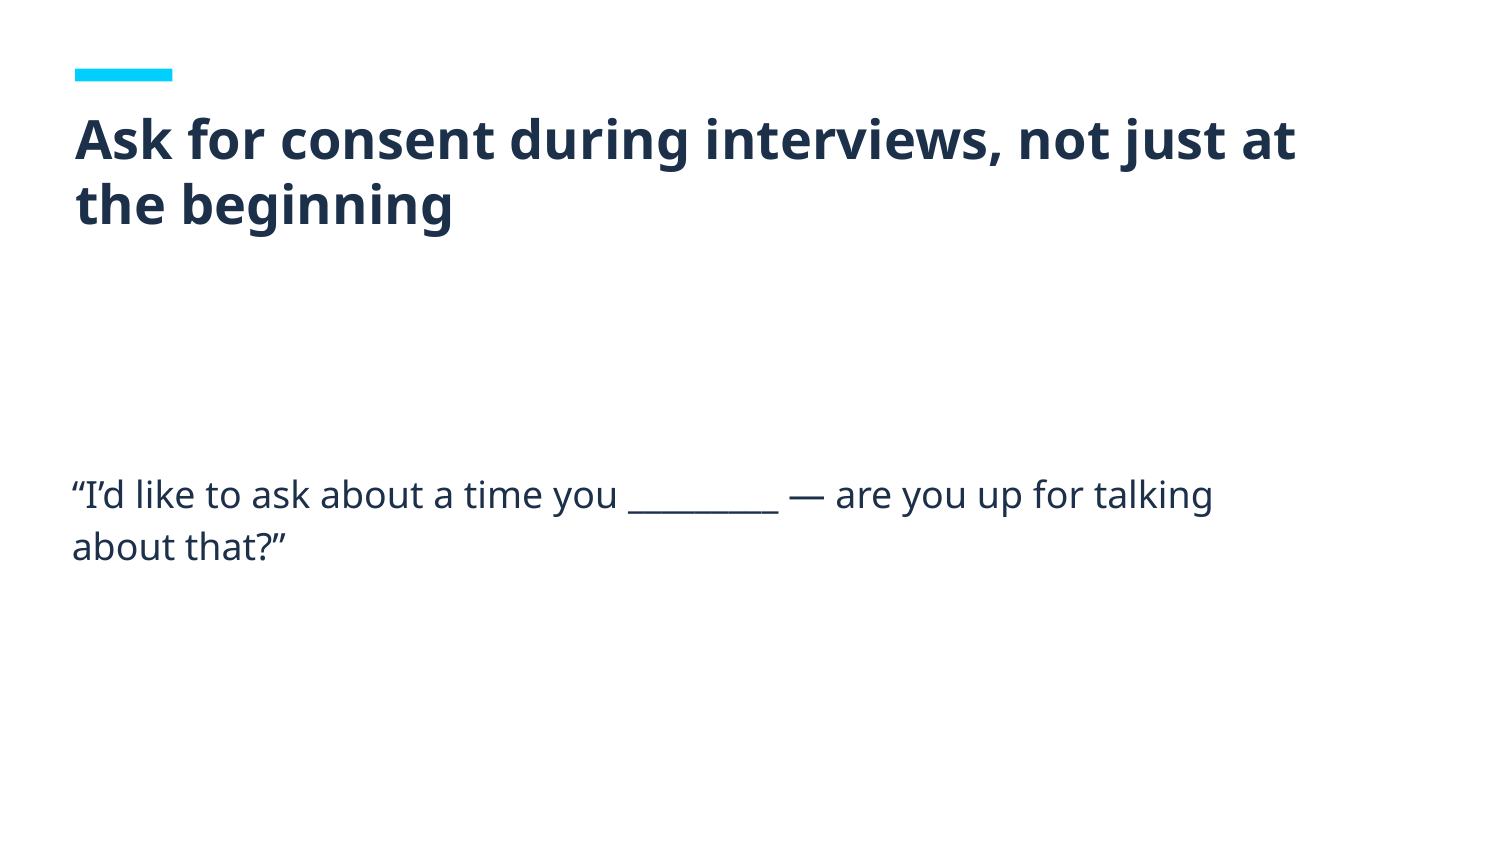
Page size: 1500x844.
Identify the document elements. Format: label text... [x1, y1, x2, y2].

title Ask for consent during interviews, not just at the beginning [75, 105, 1300, 243]
list “I’d like to ask about a time you _________ — are you up for talking about that?” [71, 263, 1297, 770]
